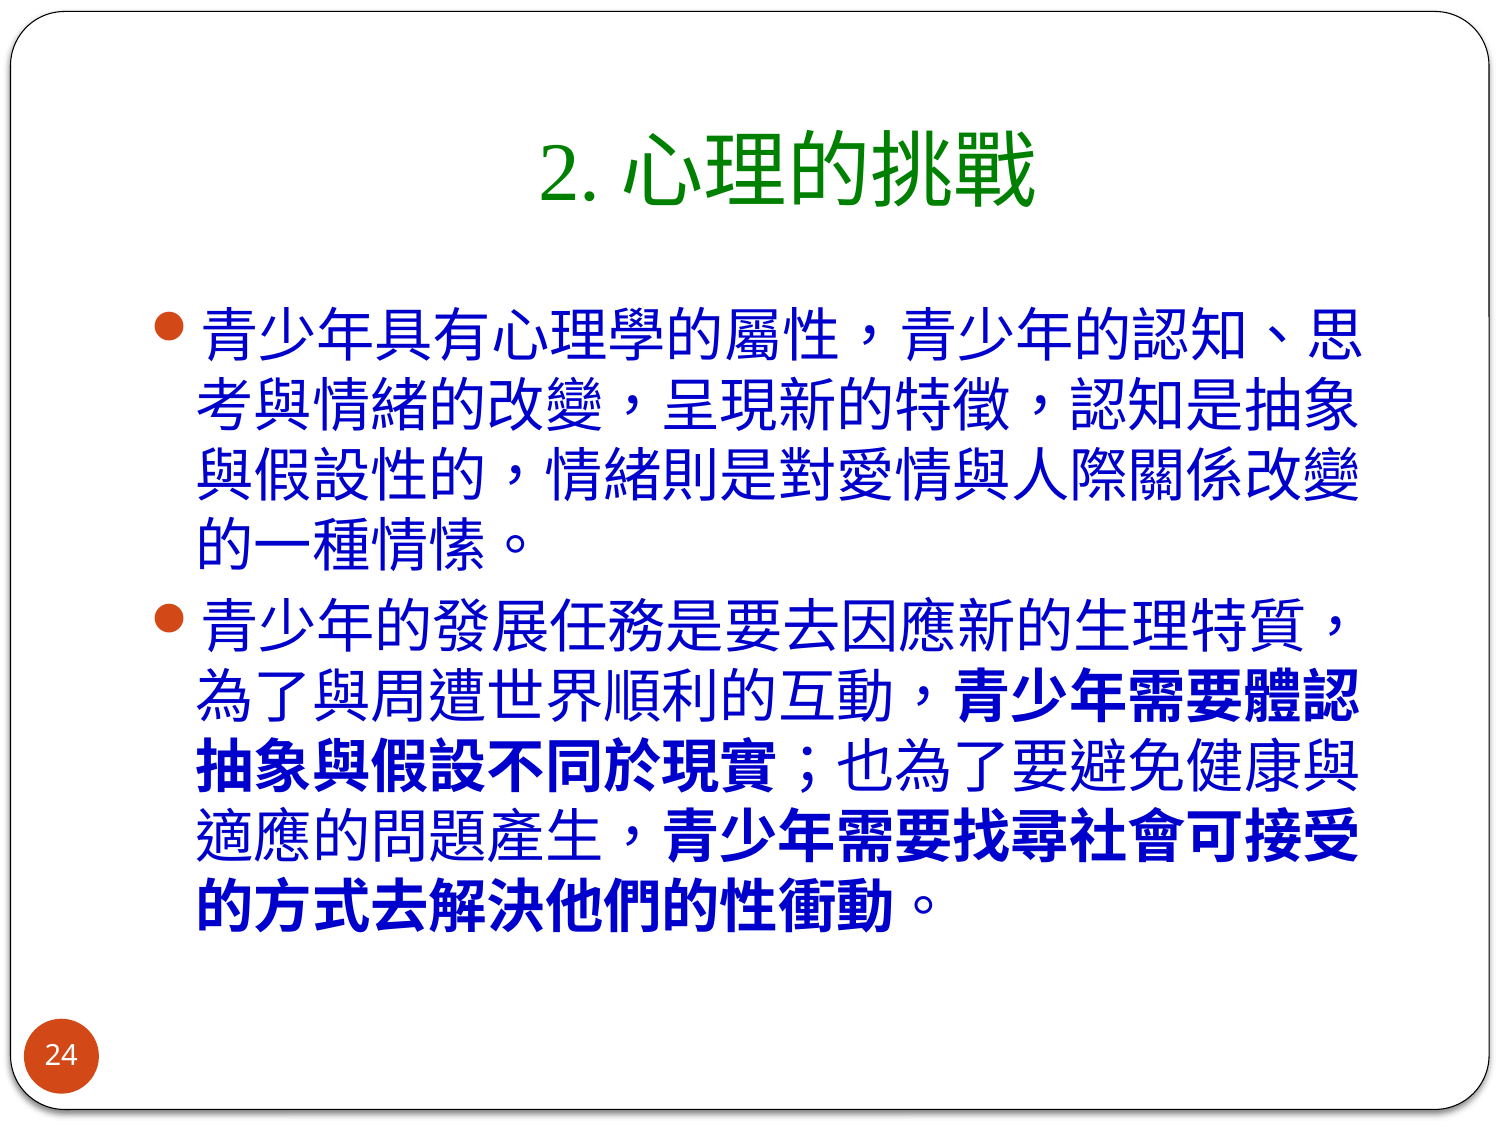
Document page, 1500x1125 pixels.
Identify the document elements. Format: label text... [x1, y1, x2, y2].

title 2.心理的挑戰 [150, 45, 1425, 233]
list 青少年具有心理學的屬性，青少年的認知、思考與情緒的改變，呈現新的特徵，認知是抽象與假設性的，情緒則是對愛情與人際關係改變的一種情愫。 青少年的發展任務是要去因應新的生理特質，為了與周遭世界順利的互動，青少年需要體認抽象與假設不同於現實；也為了要避免健康與適應的問題產生，青少年需要找尋社會可接受的方式去解決他們的性衝動。 [135, 290, 1411, 1041]
slide_number 24 [23, 1018, 99, 1094]
